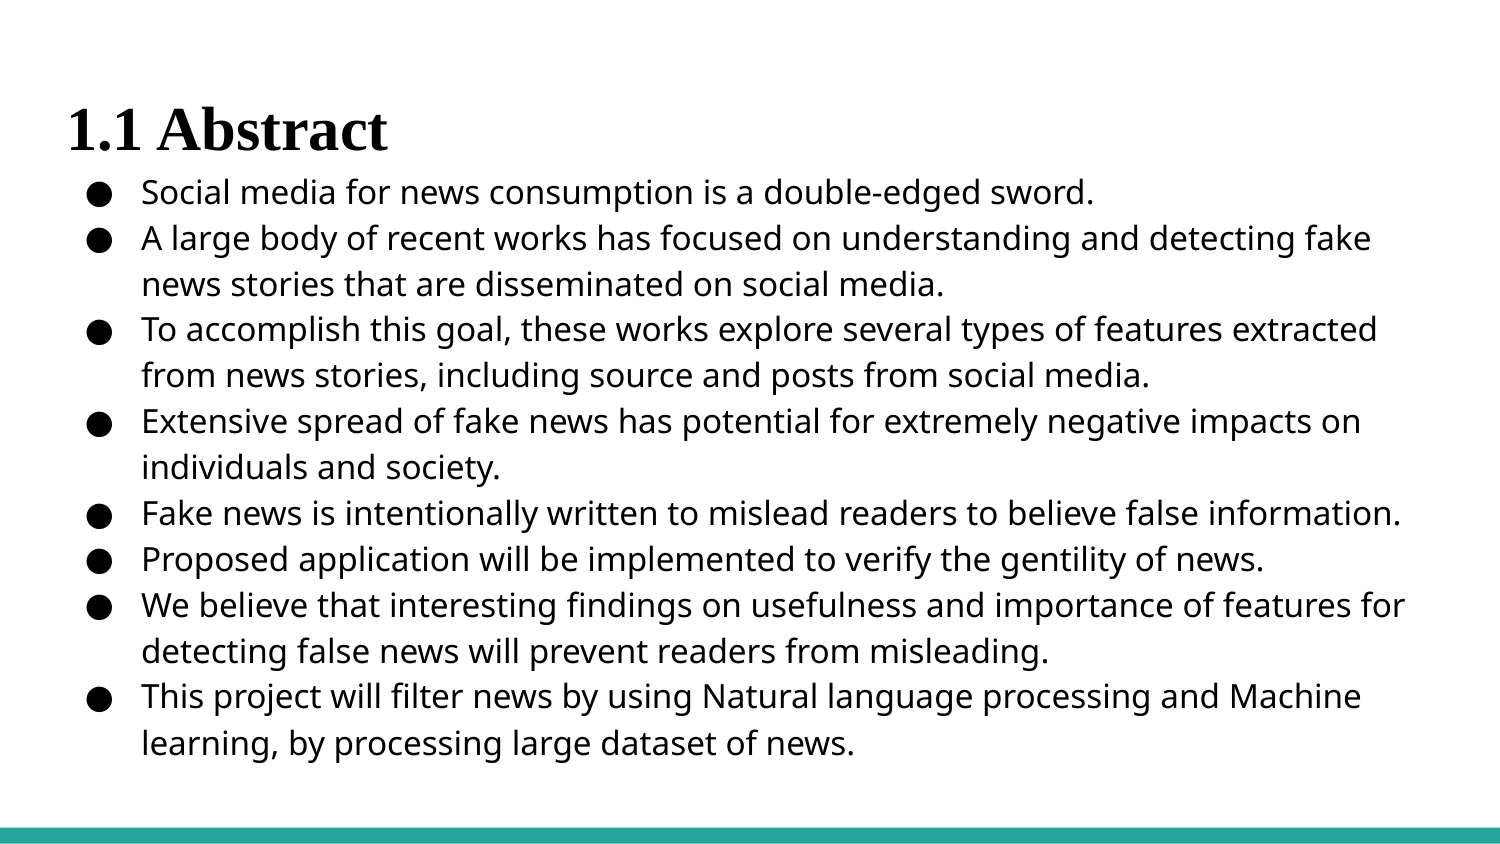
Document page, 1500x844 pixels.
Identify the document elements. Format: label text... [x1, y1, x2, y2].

title 1.1 Abstract [51, 72, 1449, 150]
list Social media for news consumption is a double-edged sword. A large body of recent works has focused on understanding and detecting fake news stories that are disseminated on social media. To accomplish this goal, these works explore several types of features extracted from news stories, including source and posts from social media. Extensive spread of fake news has potential for extremely negative impacts on individuals and society. Fake news is intentionally written to mislead readers to believe false information. Proposed application will be implemented to verify the gentility of news. We believe that interesting findings on usefulness and importance of features for detecting false news will prevent readers from misleading. This project will filter news by using Natural language processing and Machine learning, by processing large dataset of news. [51, 150, 1449, 730]
